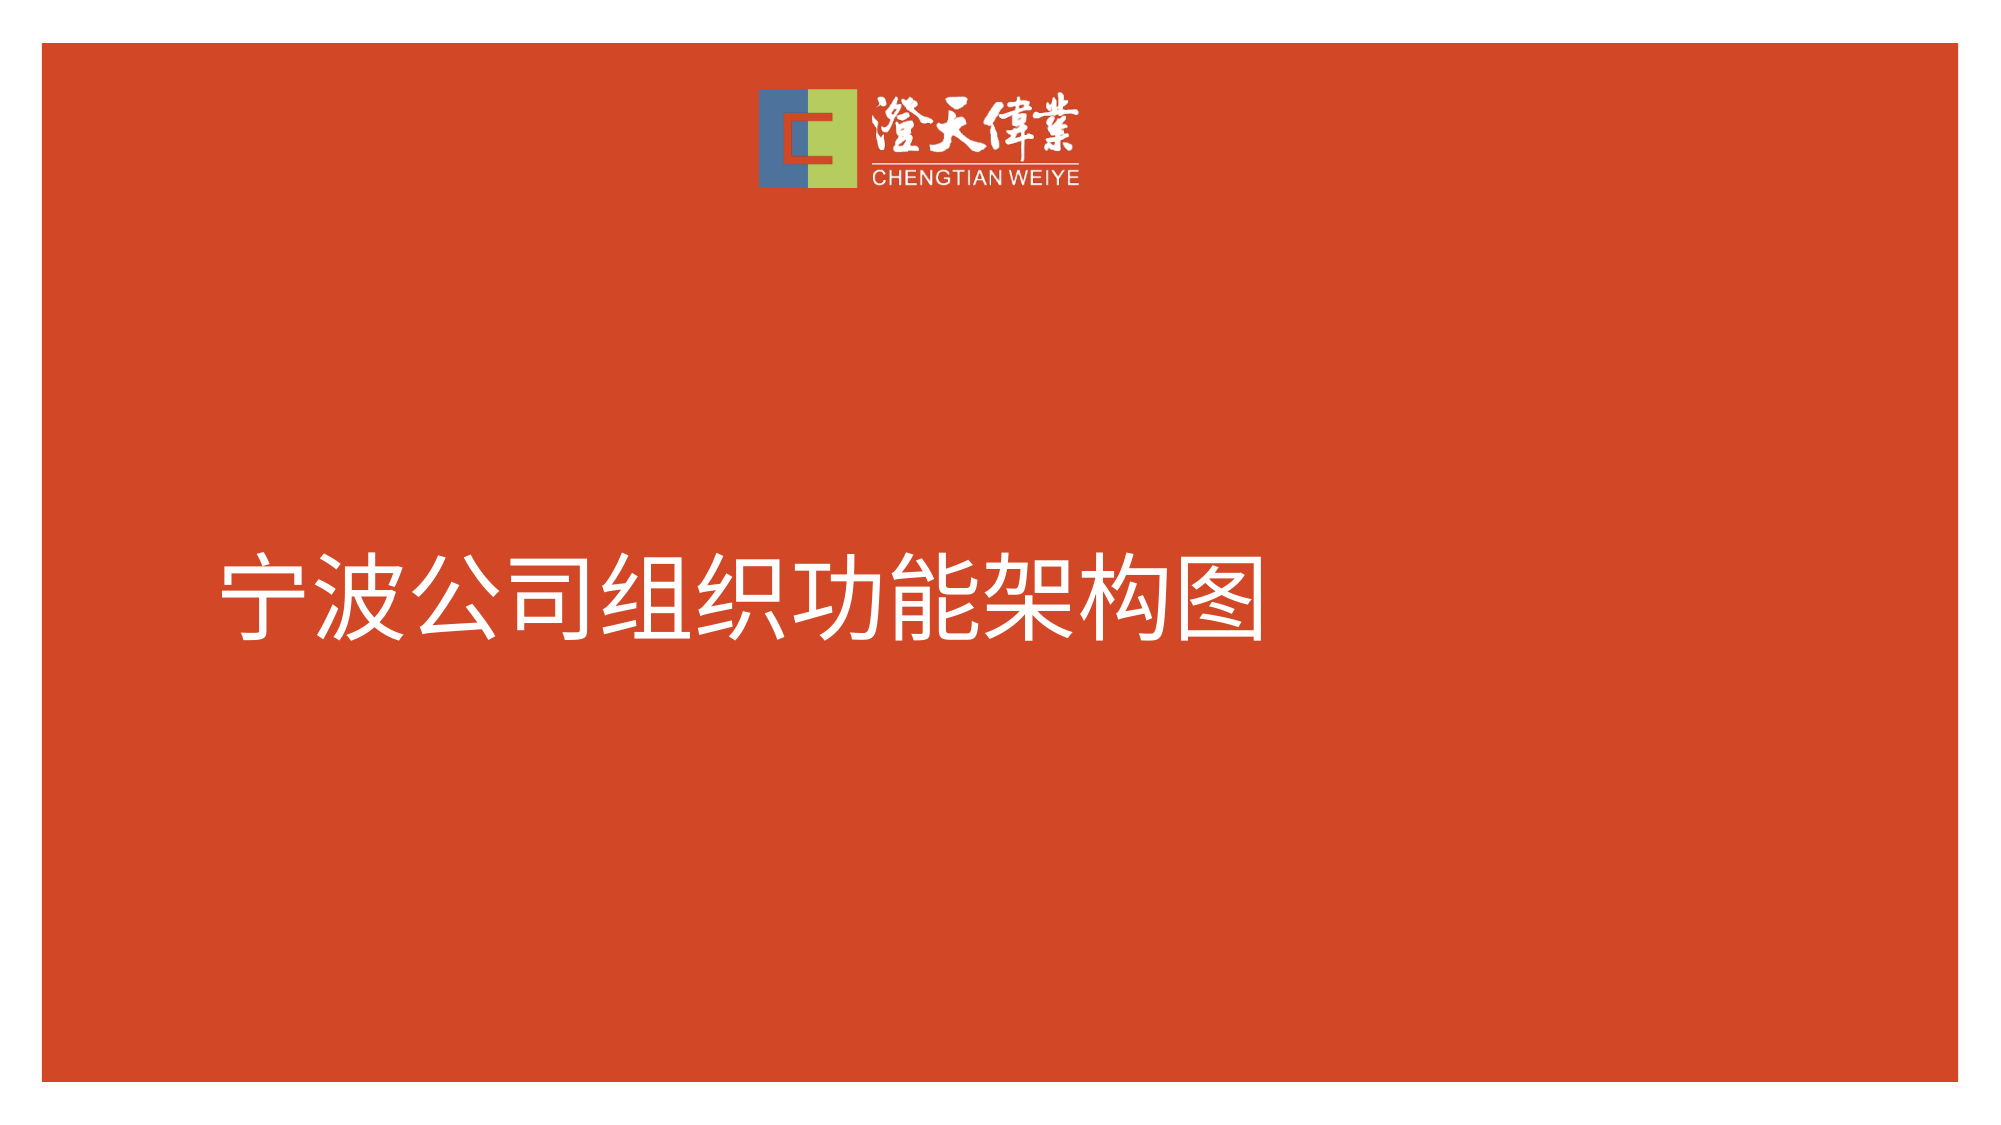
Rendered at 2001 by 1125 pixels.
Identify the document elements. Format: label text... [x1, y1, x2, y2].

picture [759, 89, 1079, 188]
title 宁波公司组织功能架构图 [200, 495, 1432, 688]
